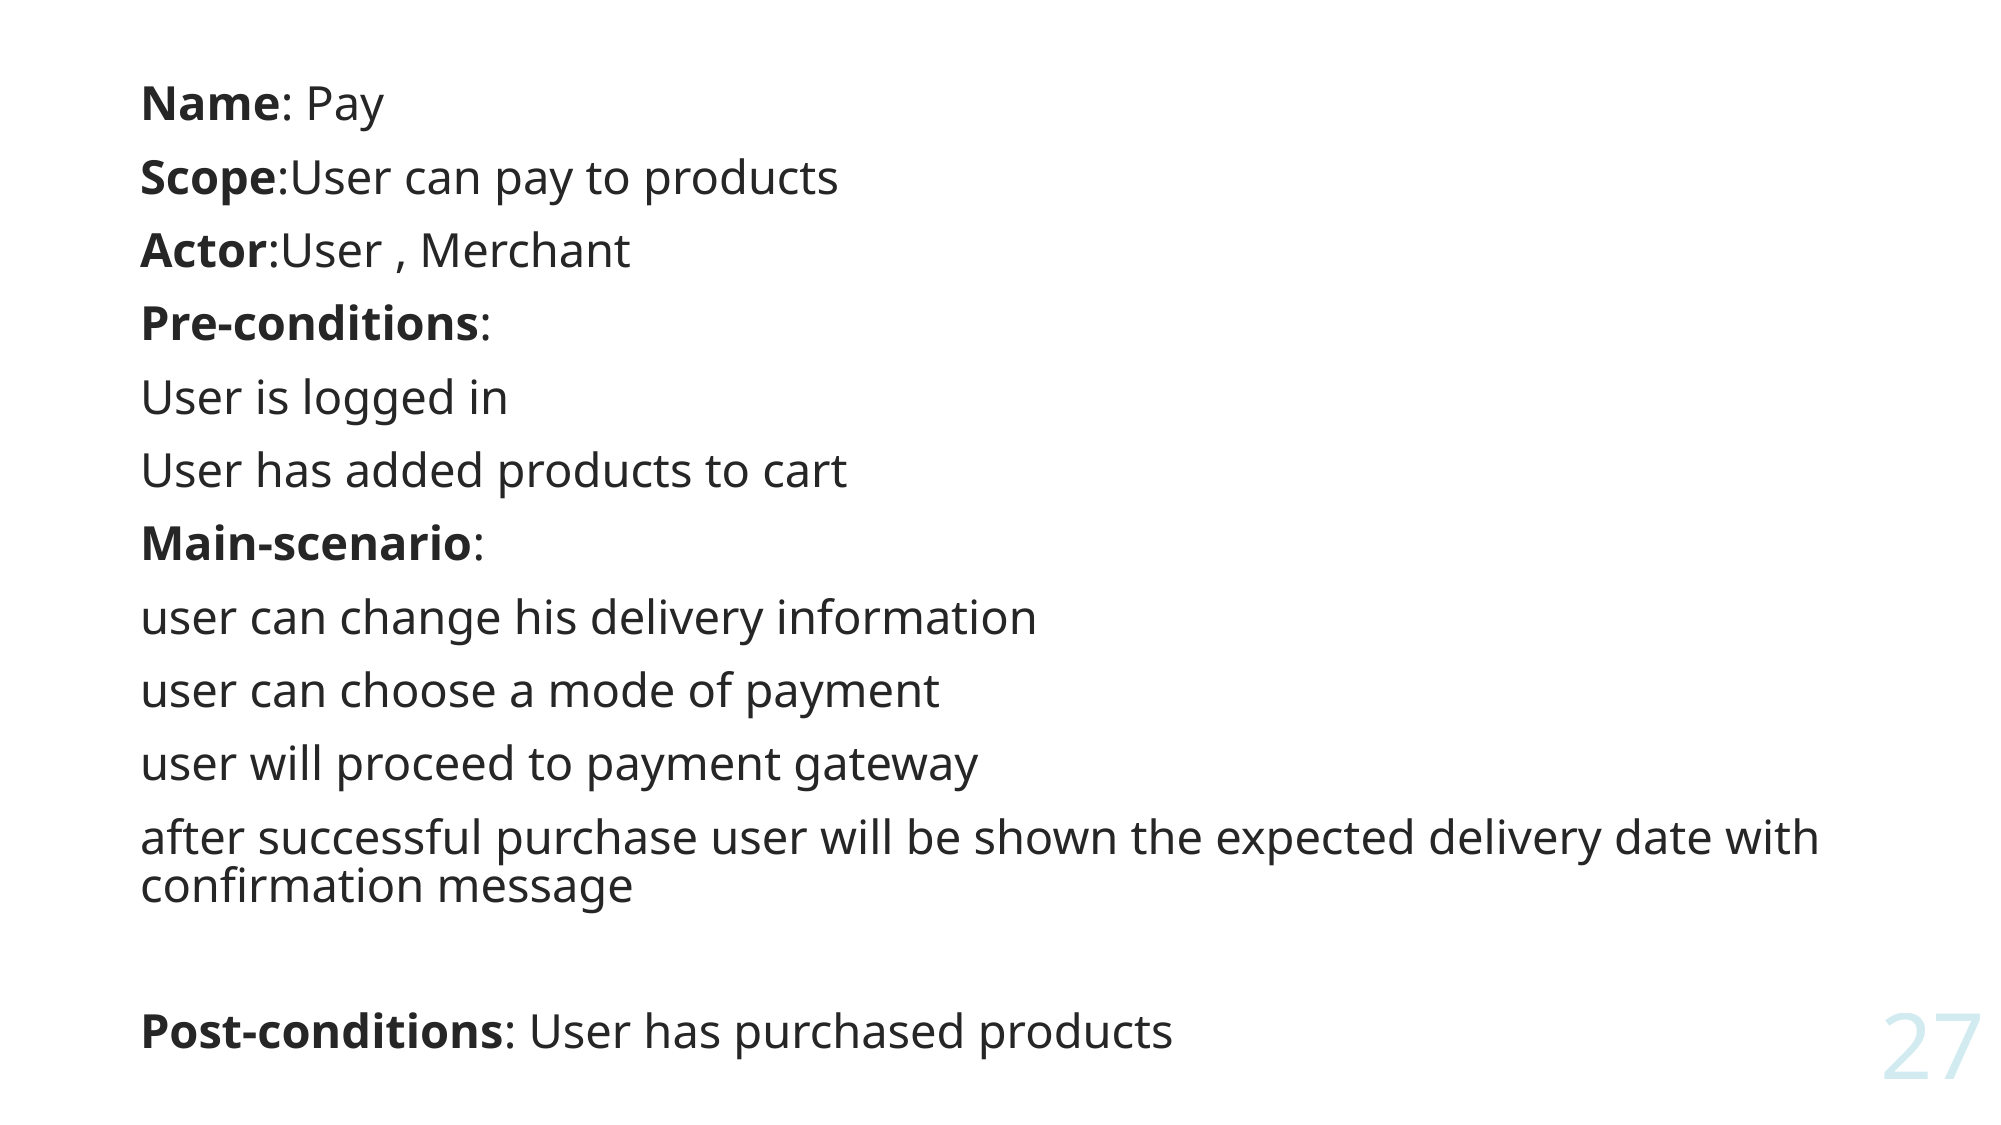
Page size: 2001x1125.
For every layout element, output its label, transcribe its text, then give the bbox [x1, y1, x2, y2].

list Name: Pay Scope:User can pay to products Actor:User , Merchant Pre-conditions: User is logged in User has added products to cart Main-scenario: user can change his delivery information user can choose a mode of payment user will proceed to payment gateway after successful purchase user will be shown the expected delivery date with confirmation message Post-conditions: User has purchased products [111, 75, 1876, 1076]
slide_number 27 [1751, 968, 2000, 1121]
